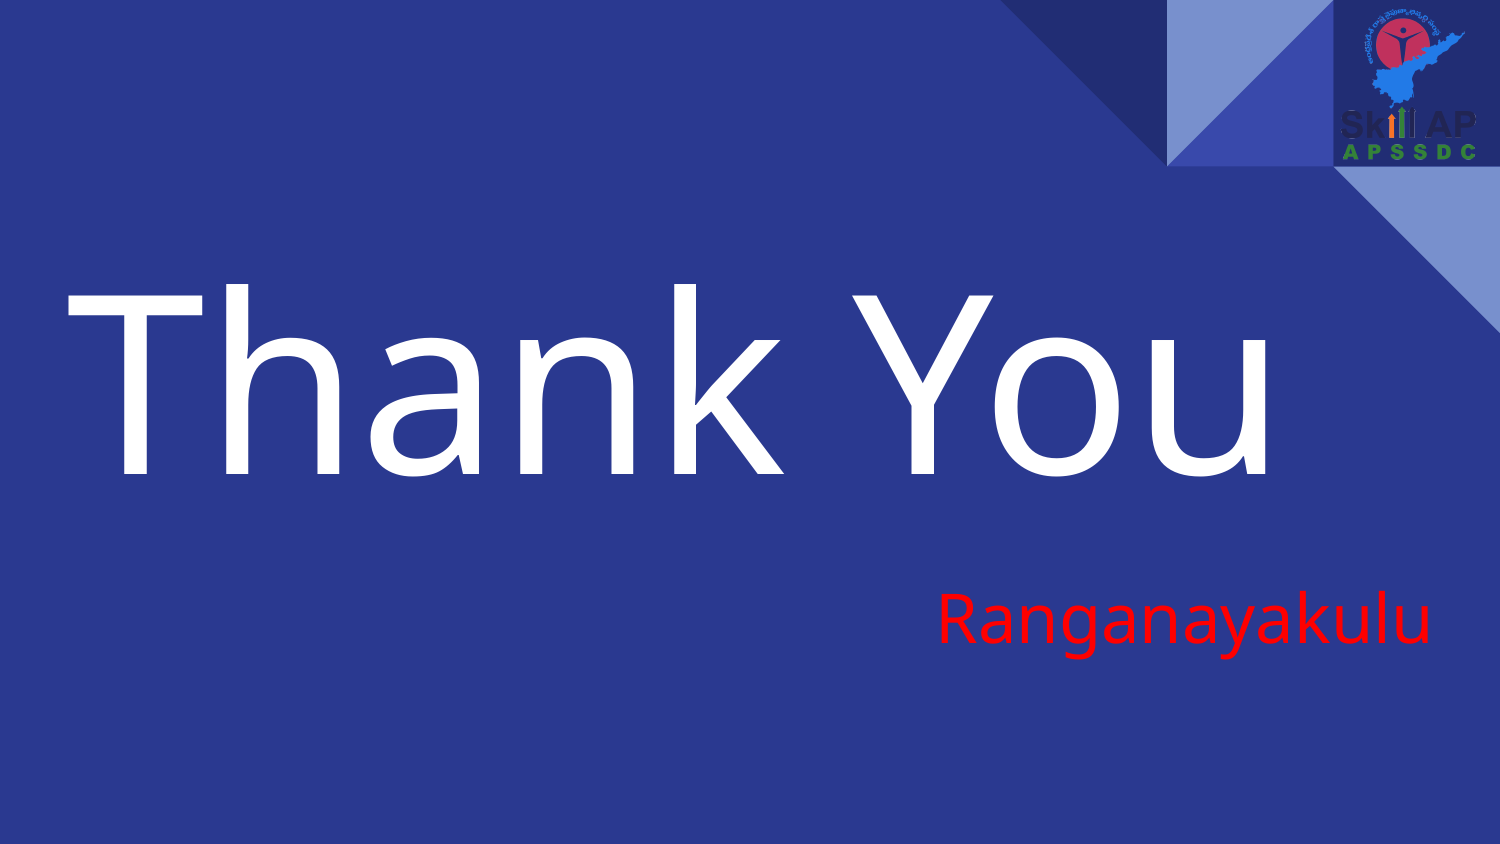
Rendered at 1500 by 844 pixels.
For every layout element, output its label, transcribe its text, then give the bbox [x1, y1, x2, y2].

title Thank You [51, 206, 1449, 540]
picture [1325, 3, 1489, 168]
text_box Ranganayakulu [879, 559, 1449, 674]
